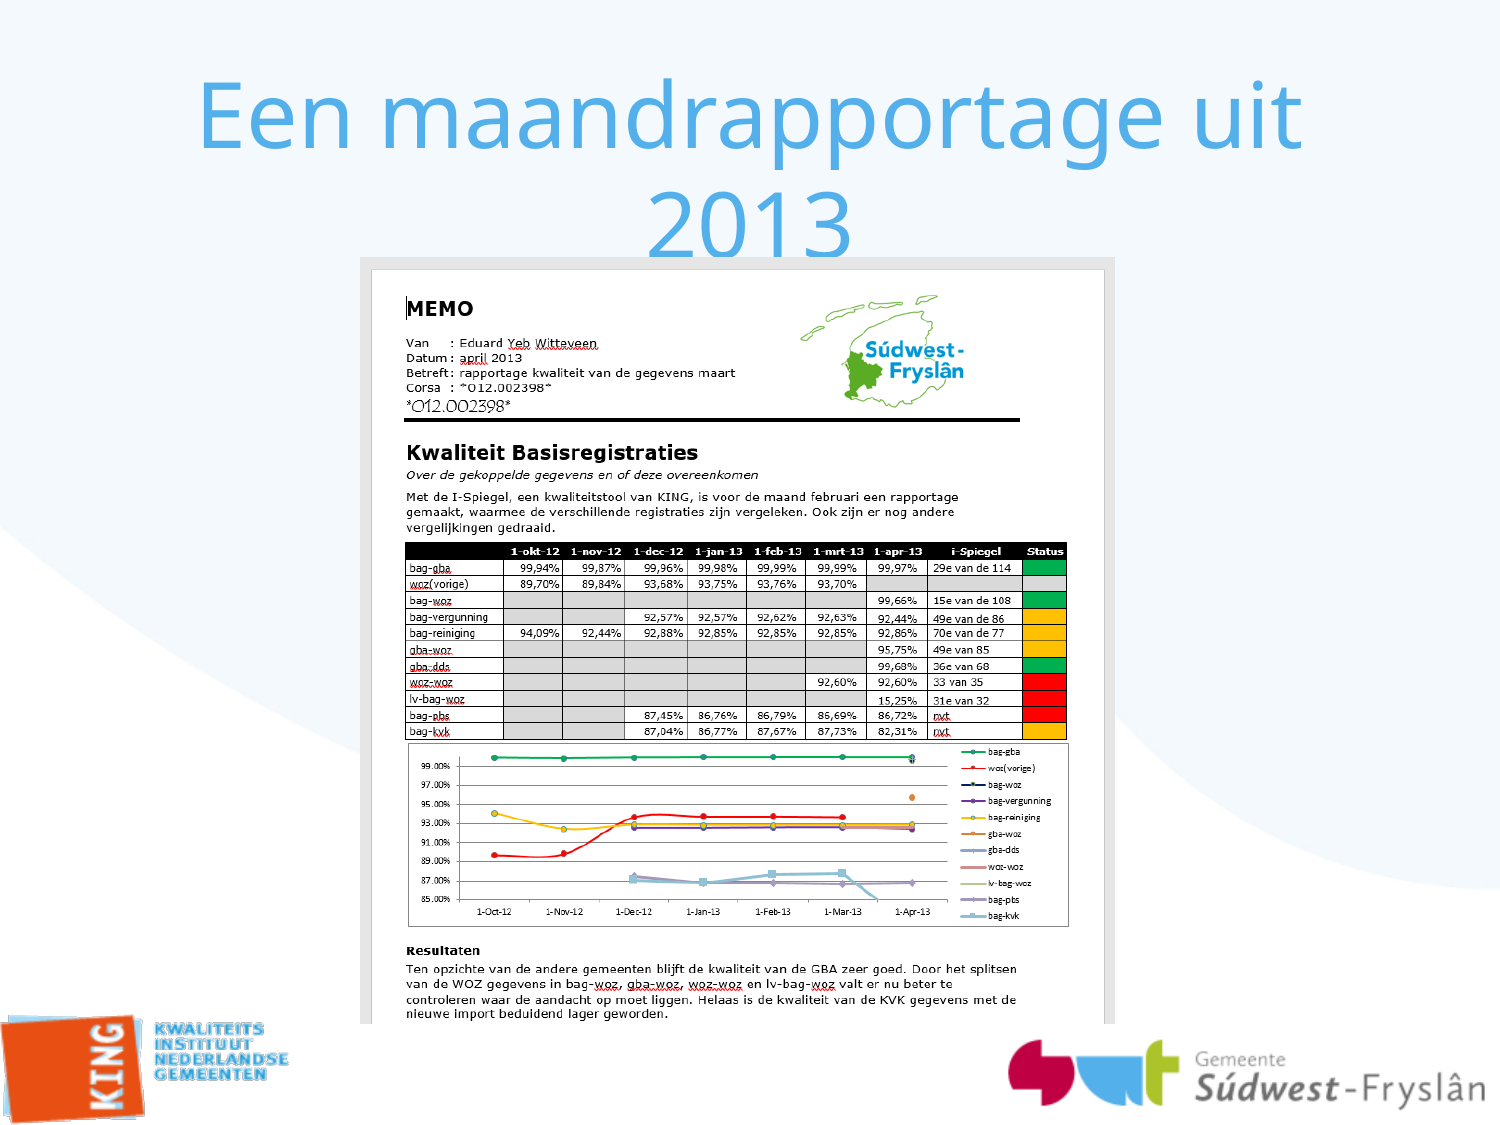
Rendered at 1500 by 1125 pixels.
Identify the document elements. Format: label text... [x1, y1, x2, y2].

picture [0, 0, 1500, 1125]
title Een maandrapportage uit 2013 [75, 101, 1425, 233]
